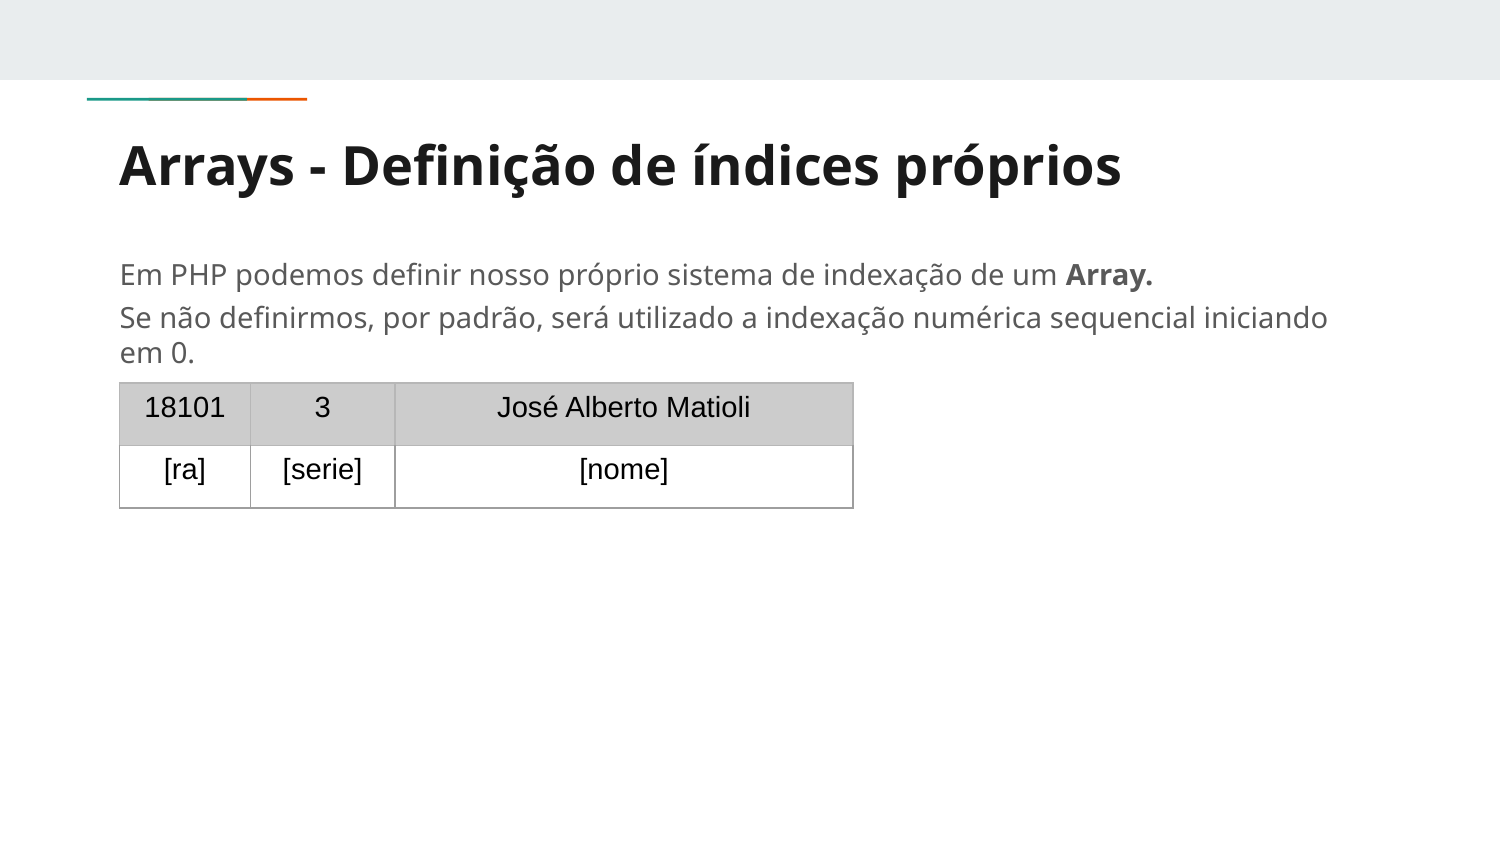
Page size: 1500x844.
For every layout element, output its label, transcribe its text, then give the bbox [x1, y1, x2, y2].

table_cell [nome] [396, 446, 852, 507]
list Em PHP podemos definir nosso próprio sistema de indexação de um Array. Se não definirmos, por padrão, será utilizado a indexação numérica sequencial iniciando em 0. [119, 241, 1381, 346]
table_header 18101 [120, 384, 250, 445]
table_header José Alberto Matioli [396, 384, 852, 445]
table_header 3 [251, 384, 394, 445]
table_cell [ra] [120, 446, 250, 507]
title Arrays - Definição de índices próprios [119, 116, 1381, 205]
table_cell [serie] [251, 446, 394, 507]
